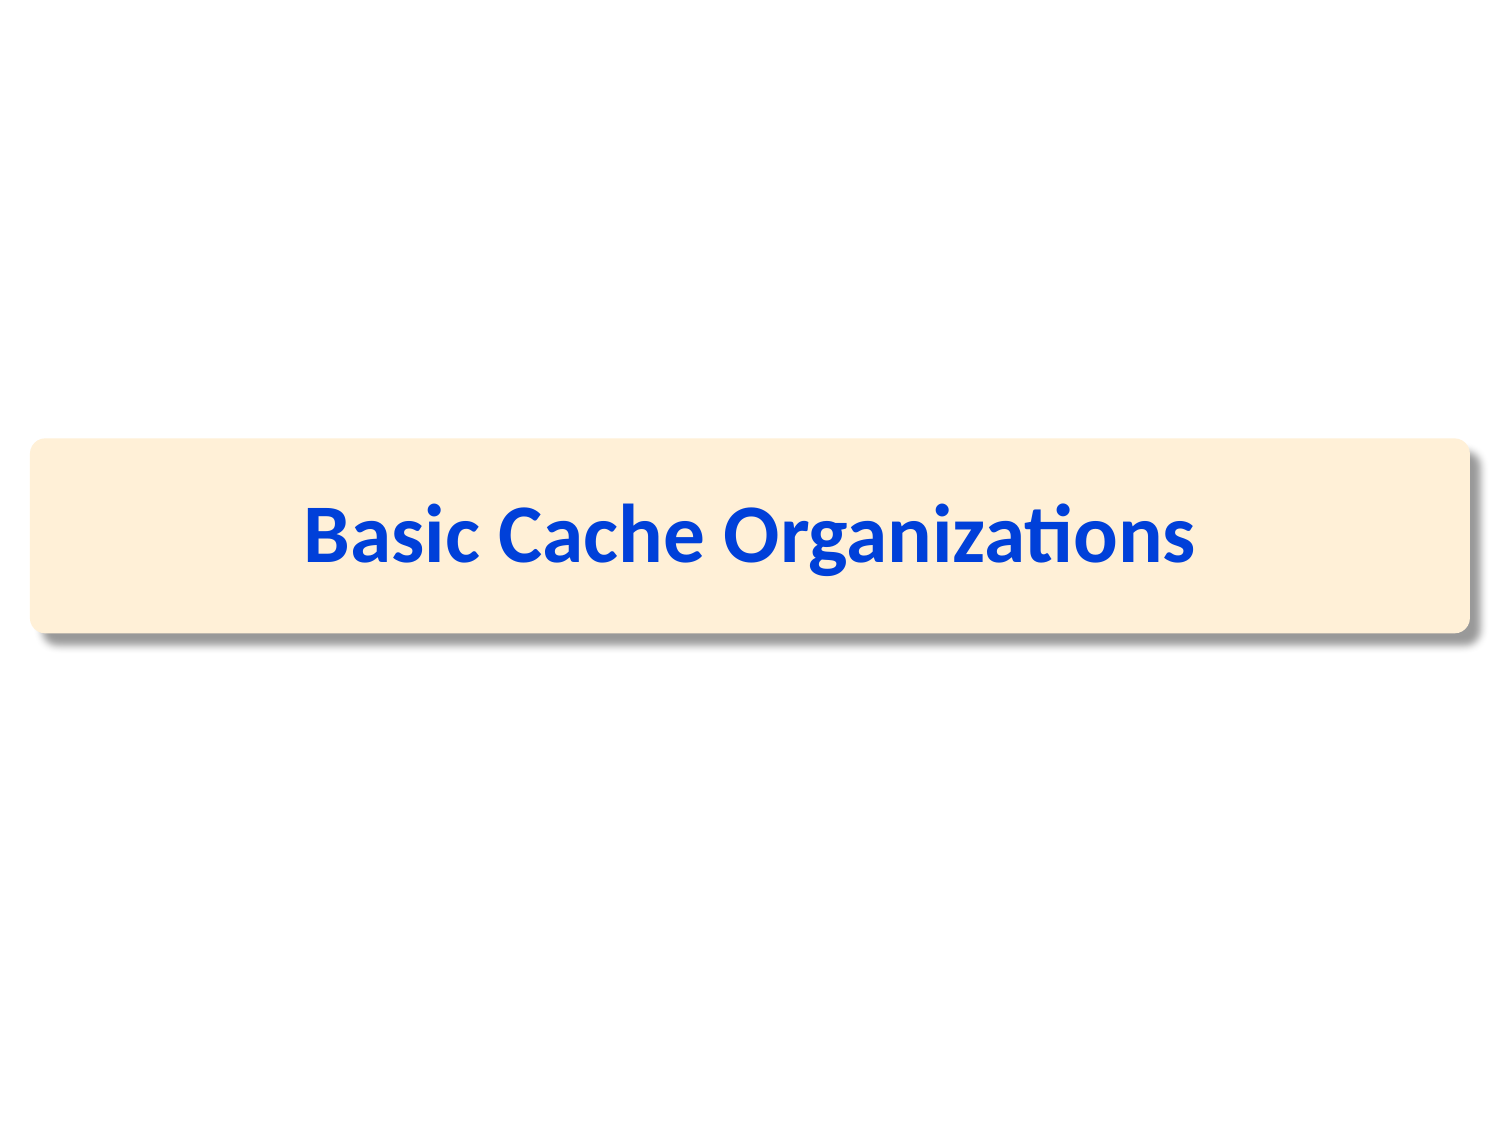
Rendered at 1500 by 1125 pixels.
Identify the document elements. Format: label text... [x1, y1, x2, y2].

text_box Basic Cache Organizations [29, 438, 1470, 634]
